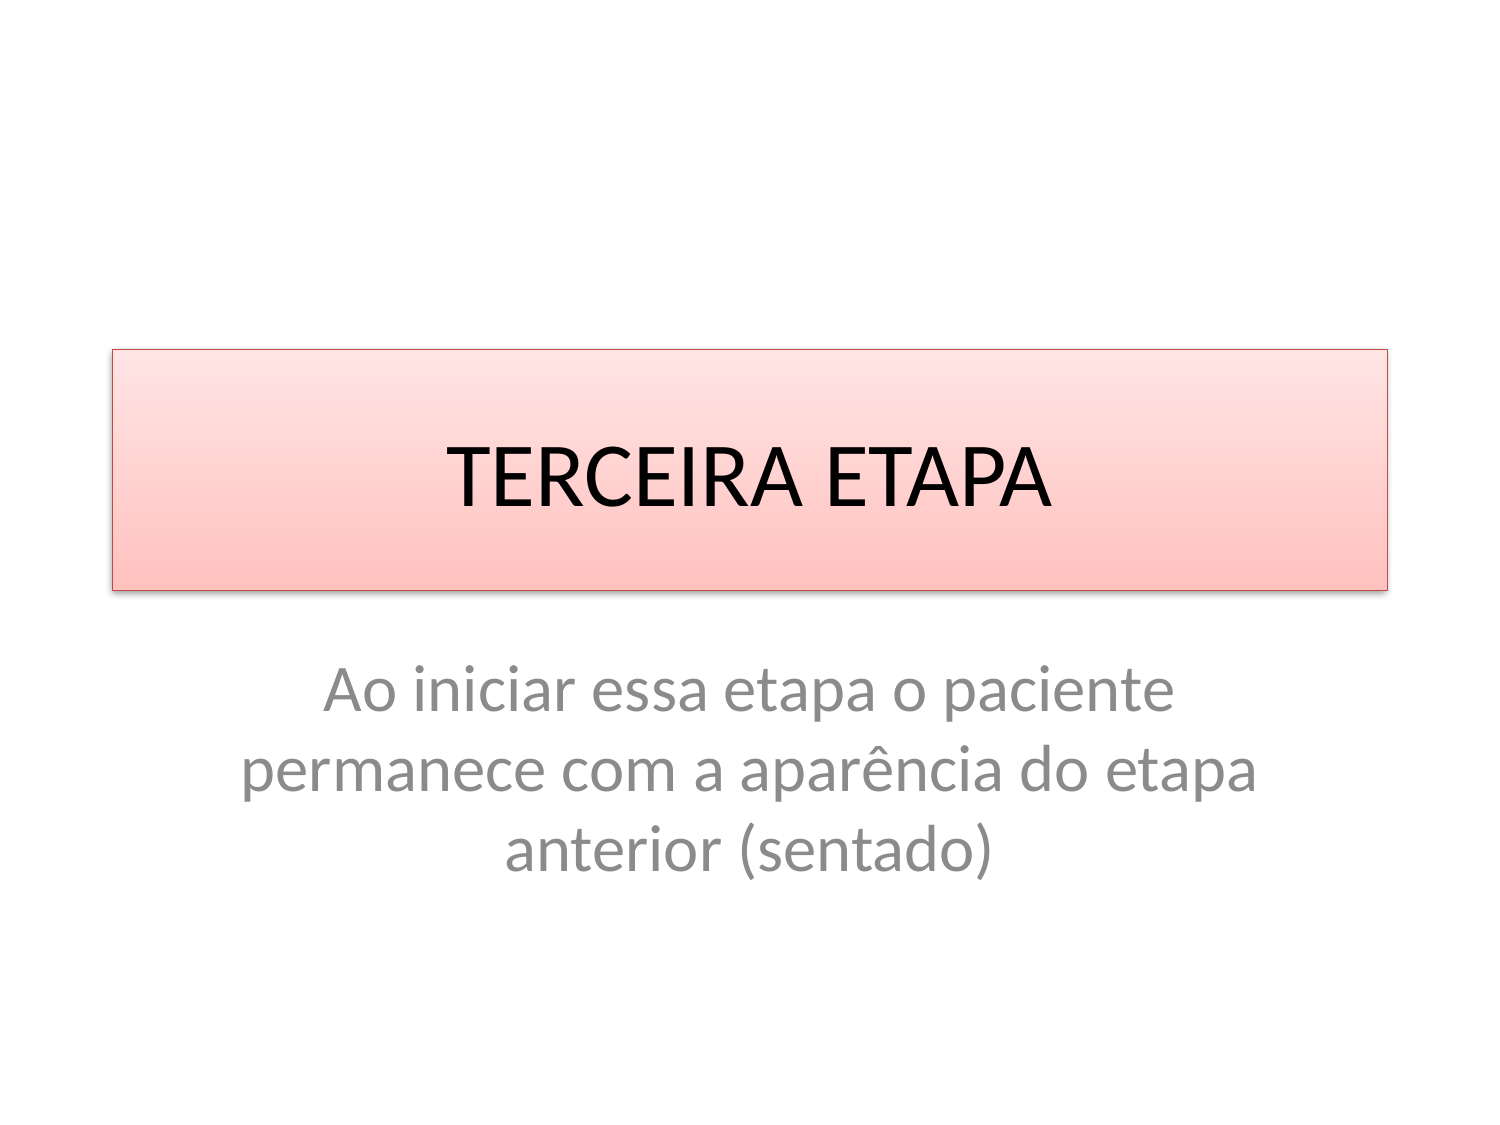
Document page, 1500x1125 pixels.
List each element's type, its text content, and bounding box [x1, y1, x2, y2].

title TERCEIRA ETAPA [112, 349, 1388, 591]
subtitle Ao iniciar essa etapa o paciente permanece com a aparência do etapa anterior (sentado) [225, 637, 1275, 925]
